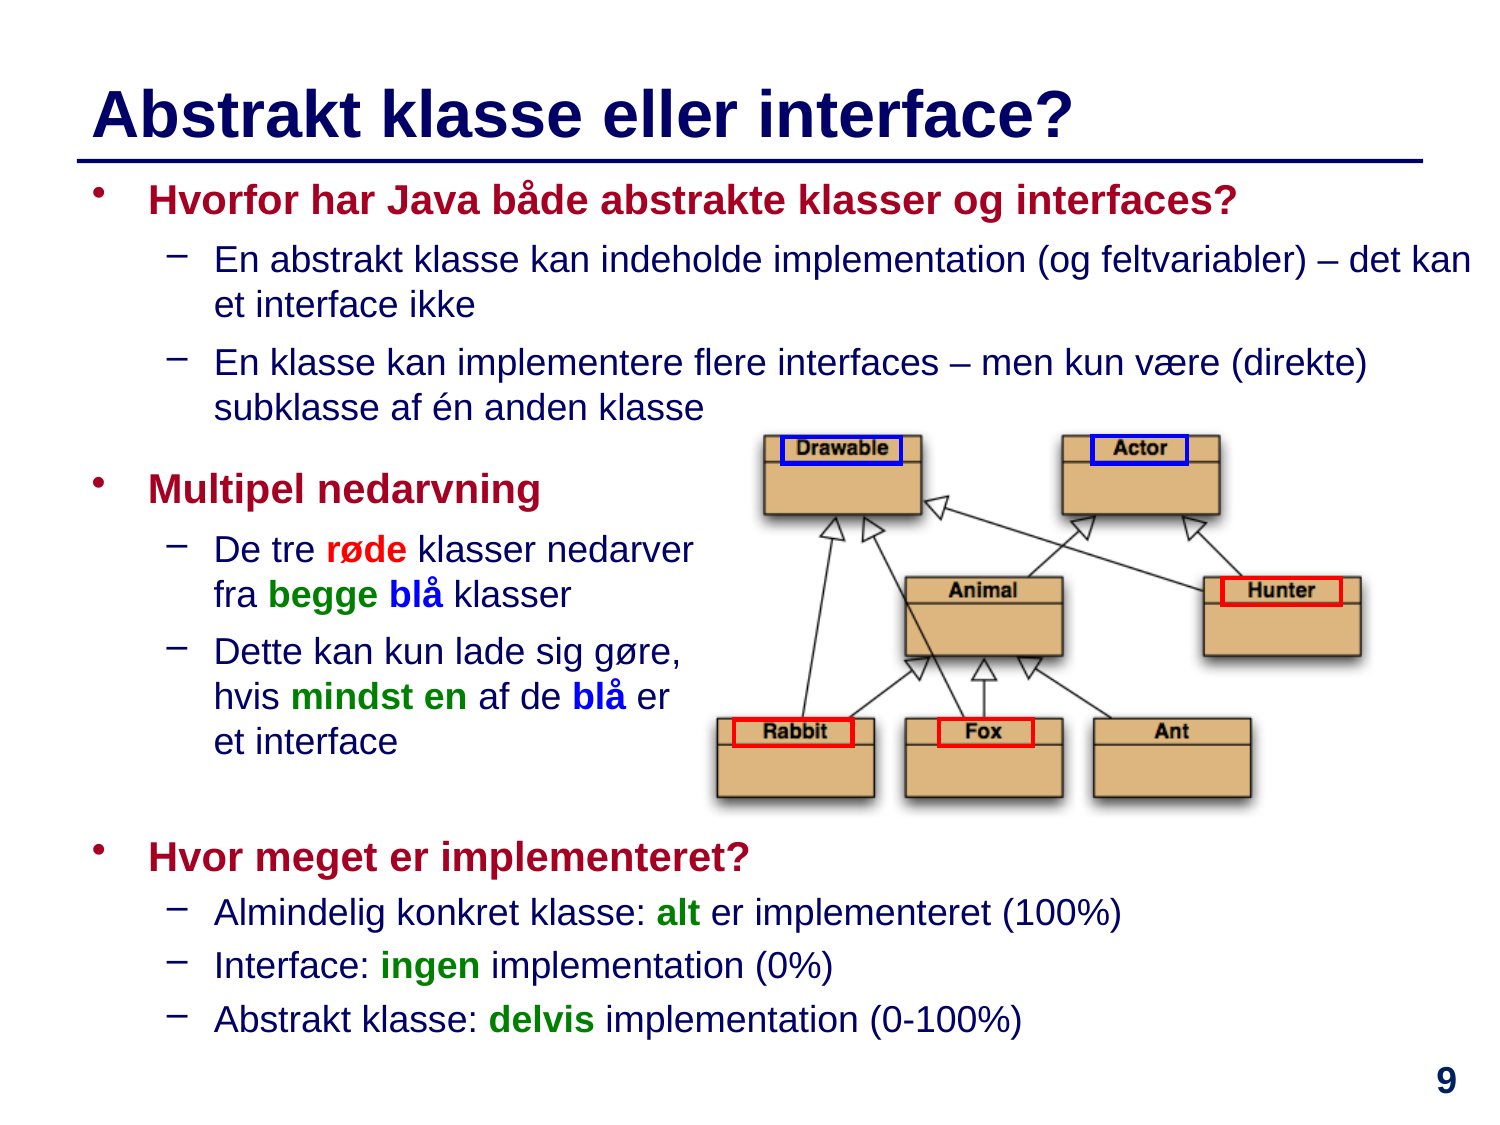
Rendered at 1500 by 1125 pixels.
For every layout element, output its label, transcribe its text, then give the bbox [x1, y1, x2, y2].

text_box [682, 349, 1395, 840]
text_box Multipel nedarvning De tre røde klasser nedarver fra begge blå klasser Dette kan kun lade sig gøre, hvis mindst en af de blå er et interface [76, 454, 677, 787]
slide_number 9 [1393, 1049, 1500, 1125]
text_box Hvor meget er implementeret? Almindelig konkret klasse: alt er implementeret (100%) Interface: ingen implementation (0%) Abstrakt klasse: delvis implementation (0-100%) [76, 822, 1471, 1090]
list Hvorfor har Java både abstrakte klasser og interfaces? En abstrakt klasse kan indeholde implementation (og feltvariabler) ‒ det kan et interface ikke En klasse kan implementere flere interfaces ‒ men kun være (direkte) subklasse af én anden klasse [76, 165, 1495, 445]
text_box Abstrakt klasse eller interface? [76, 54, 1423, 167]
